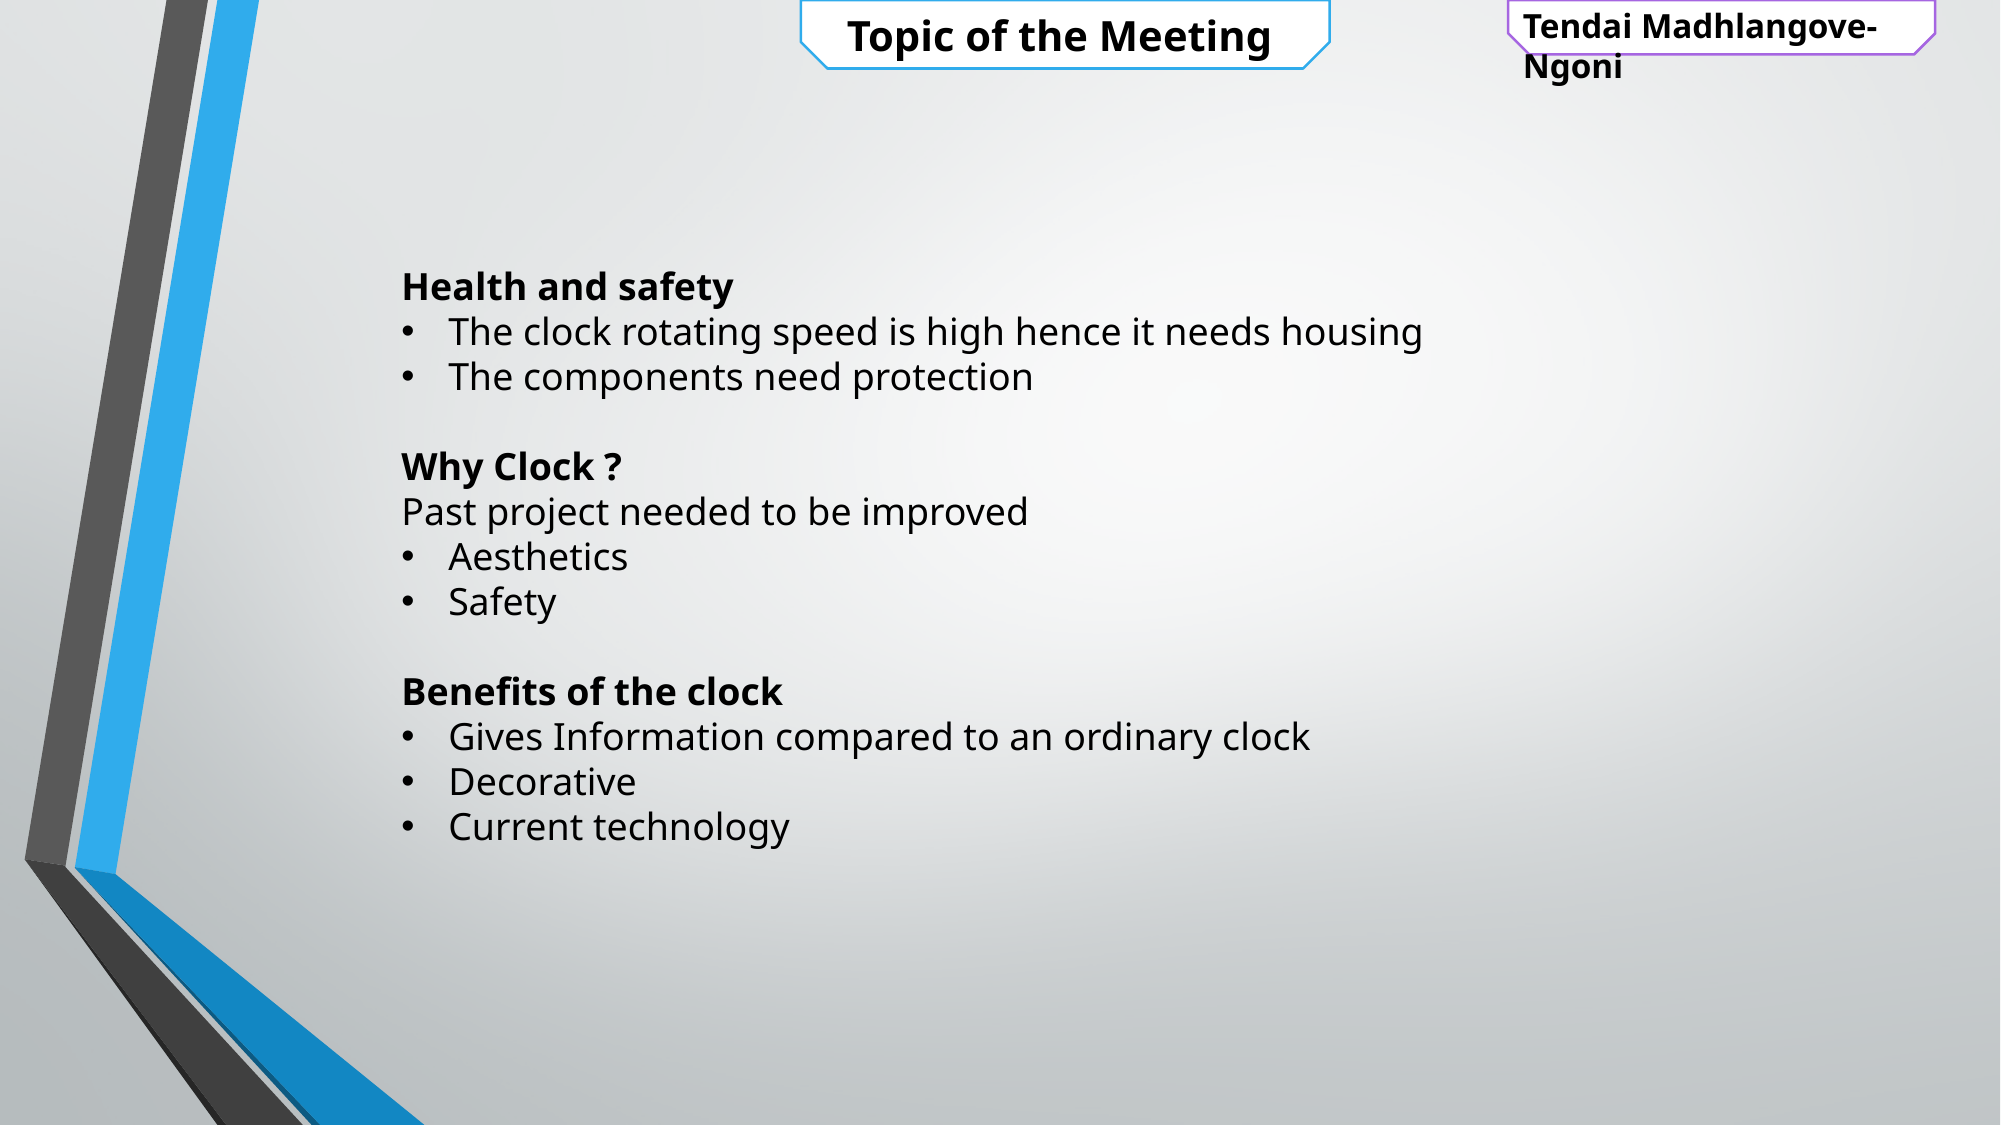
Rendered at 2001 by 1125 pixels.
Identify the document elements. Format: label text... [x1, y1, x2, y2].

text_box Health and safety The clock rotating speed is high hence it needs housing The components need protection Why Clock ? Past project needed to be improved Aesthetics Safety Benefits of the clock Gives Information compared to an ordinary clock Decorative Current technology [386, 255, 1929, 946]
text_box Tendai Madhlangove-Ngoni [1508, 0, 1958, 93]
text_box Topic of the Meeting [831, 2, 1300, 68]
text_box [799, 0, 1331, 70]
